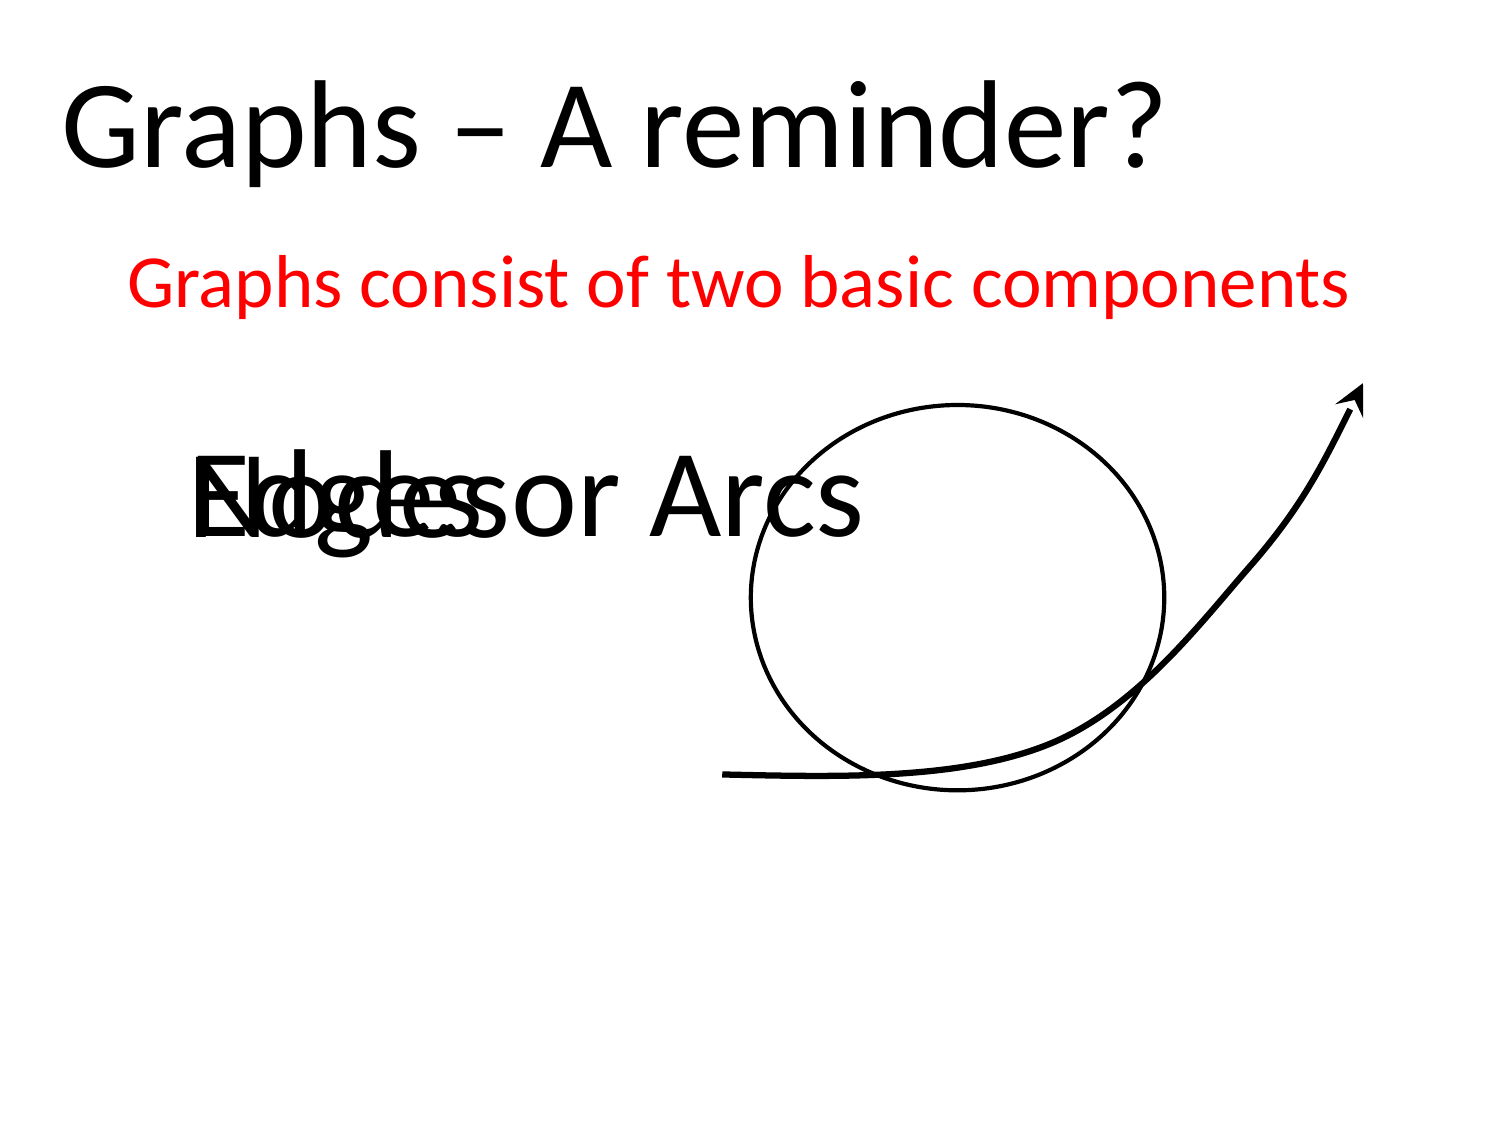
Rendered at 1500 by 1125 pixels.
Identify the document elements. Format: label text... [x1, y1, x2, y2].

text_box [876, 685, 1145, 793]
text_box [722, 383, 1364, 779]
title Graphs consist of two basic components [112, 225, 1390, 348]
text_box Graphs – A reminder? [46, 35, 1301, 200]
text_box Edges or Arcs [174, 404, 881, 570]
text_box [748, 402, 1147, 726]
